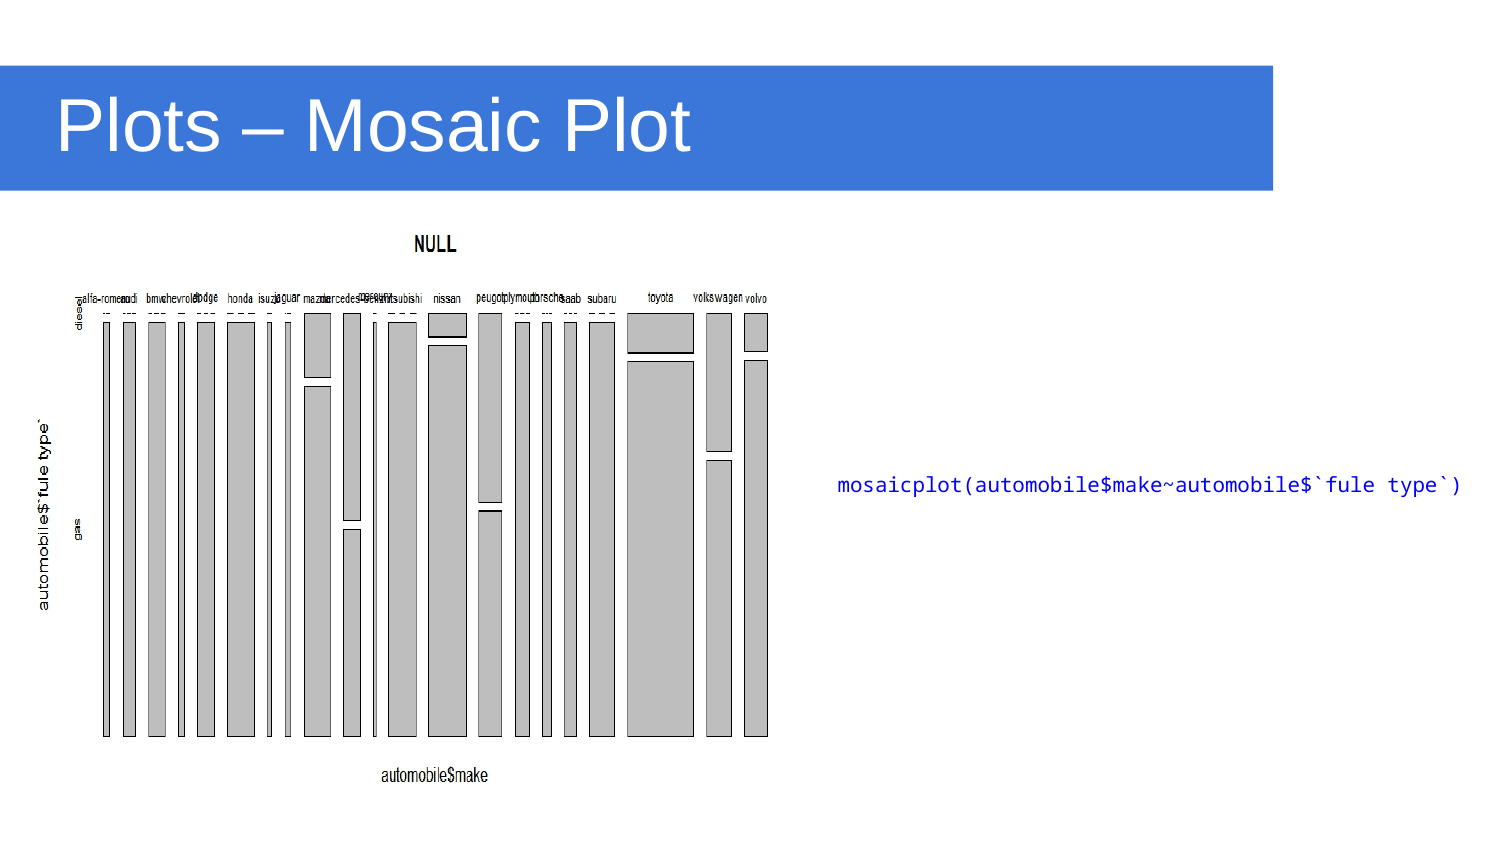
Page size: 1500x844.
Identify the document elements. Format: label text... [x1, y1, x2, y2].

title Plots – Mosaic Plot [53, 76, 1447, 218]
picture [0, 194, 838, 844]
text_box mosaicplot(automobile$make~automobile$`fule type`) [841, 471, 1500, 497]
